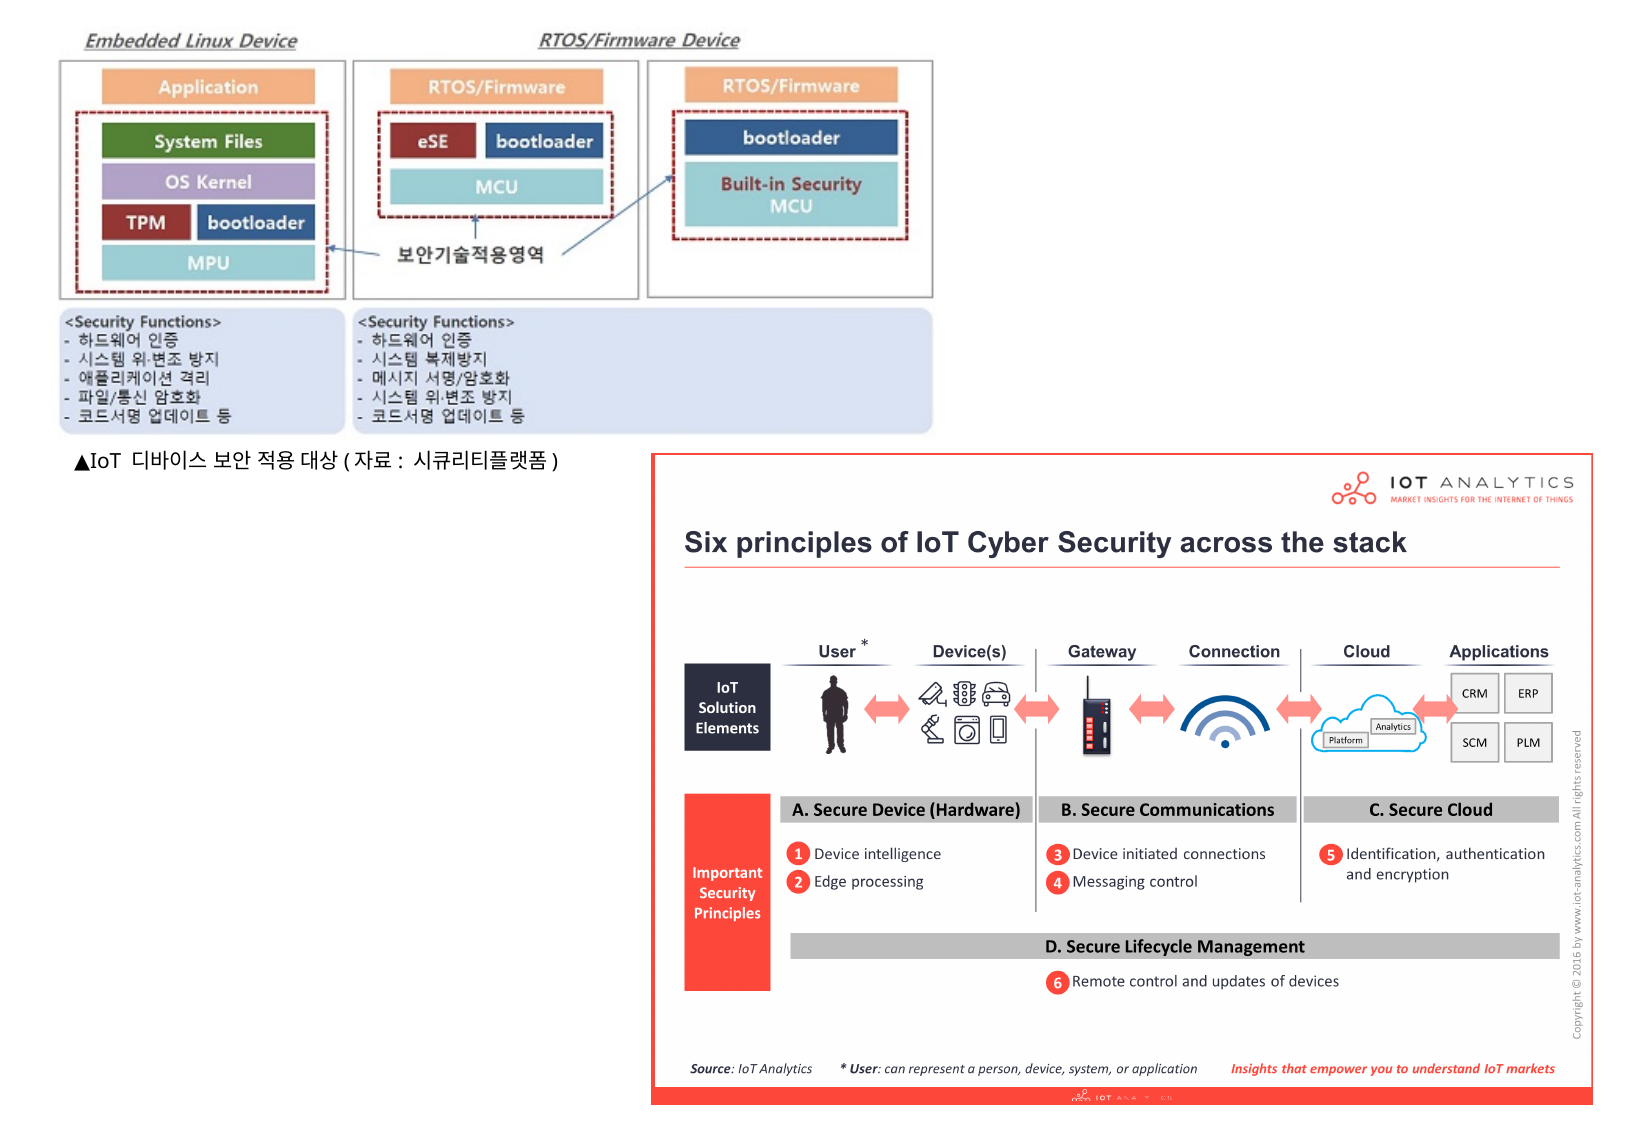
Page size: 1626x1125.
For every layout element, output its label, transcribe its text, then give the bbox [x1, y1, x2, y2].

text_box ▲IoT 디바이스 보안 적용 대상(자료: 시큐리티플랫폼) [59, 441, 872, 481]
picture [46, 26, 954, 441]
picture [651, 453, 1593, 1105]
